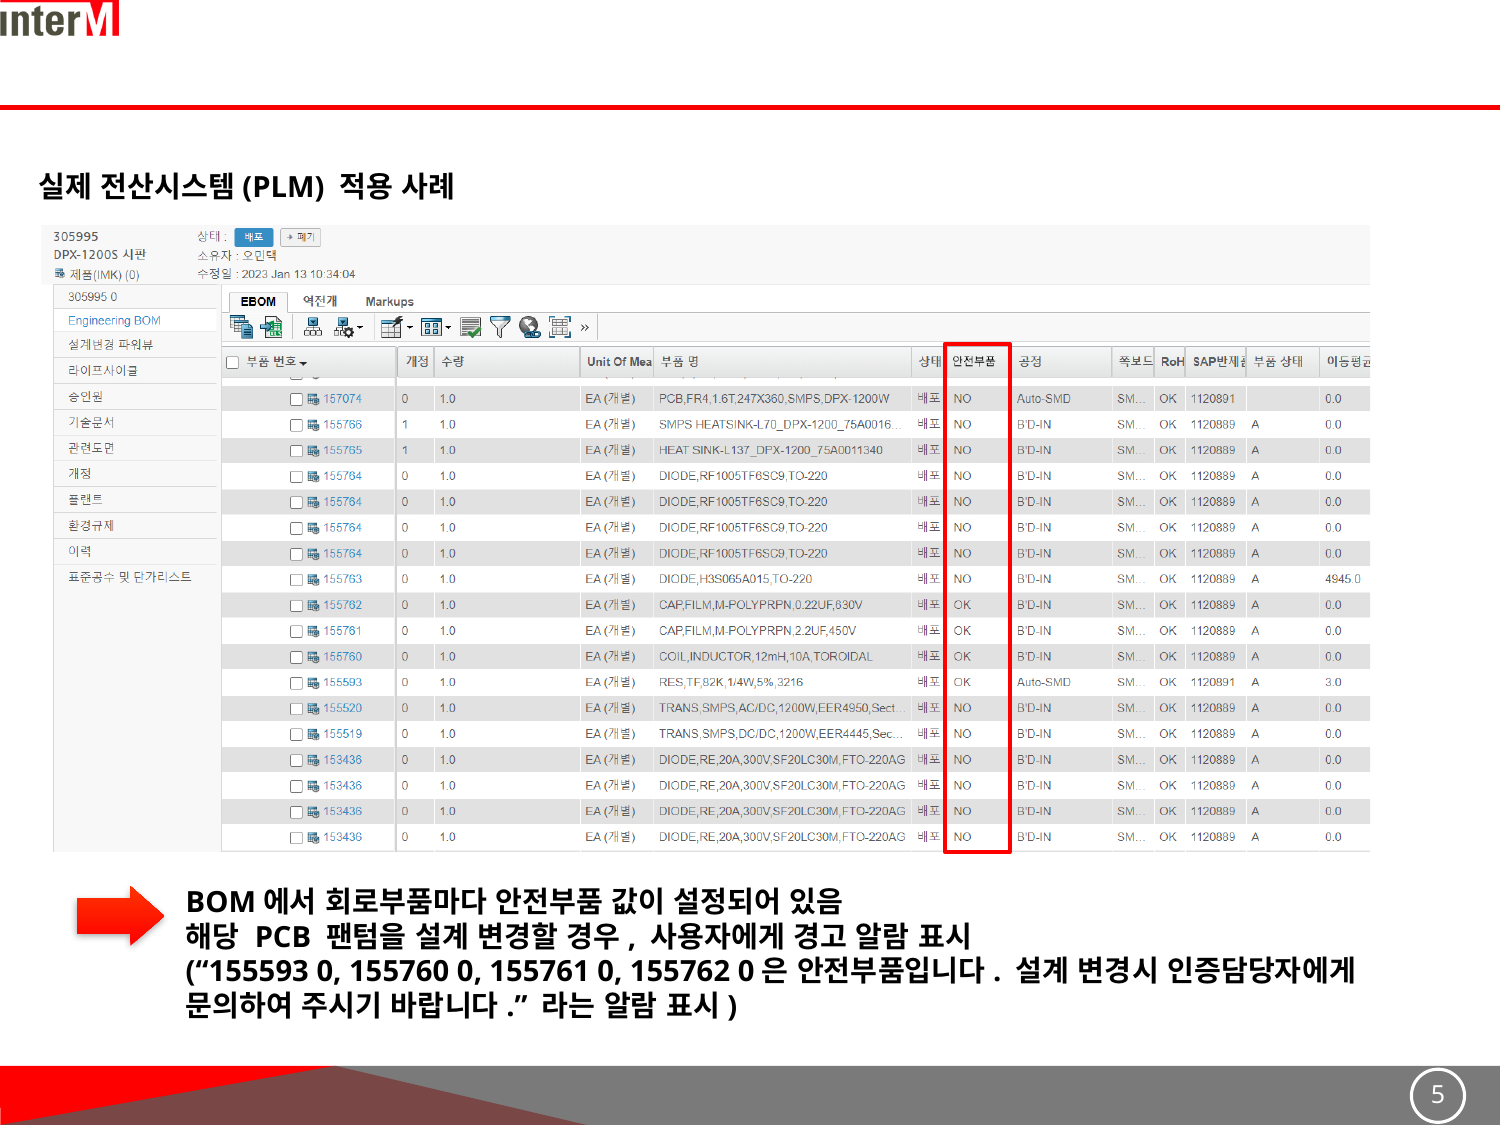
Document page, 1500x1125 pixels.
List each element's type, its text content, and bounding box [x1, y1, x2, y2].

picture [41, 225, 1371, 853]
picture [0, 0, 119, 36]
text_box [76, 886, 165, 946]
text_box BOM에서 회로부품마다 안전부품 값이 설정되어 있음 해당 PCB 팬텀을 설계 변경할 경우, 사용자에게 경고 알람 표시 (“155593 0, 155760 0, 155761 0, 155762 0은 안전부품입니다. 설계 변경시 인증담당자에게 문의하여 주시기 바랍니다.” 라는 알람 표시) [170, 875, 1447, 1031]
text_box 실제 전산시스템(PLM) 적용 사례 [23, 160, 1300, 211]
slide_number 5 [1409, 1067, 1467, 1124]
